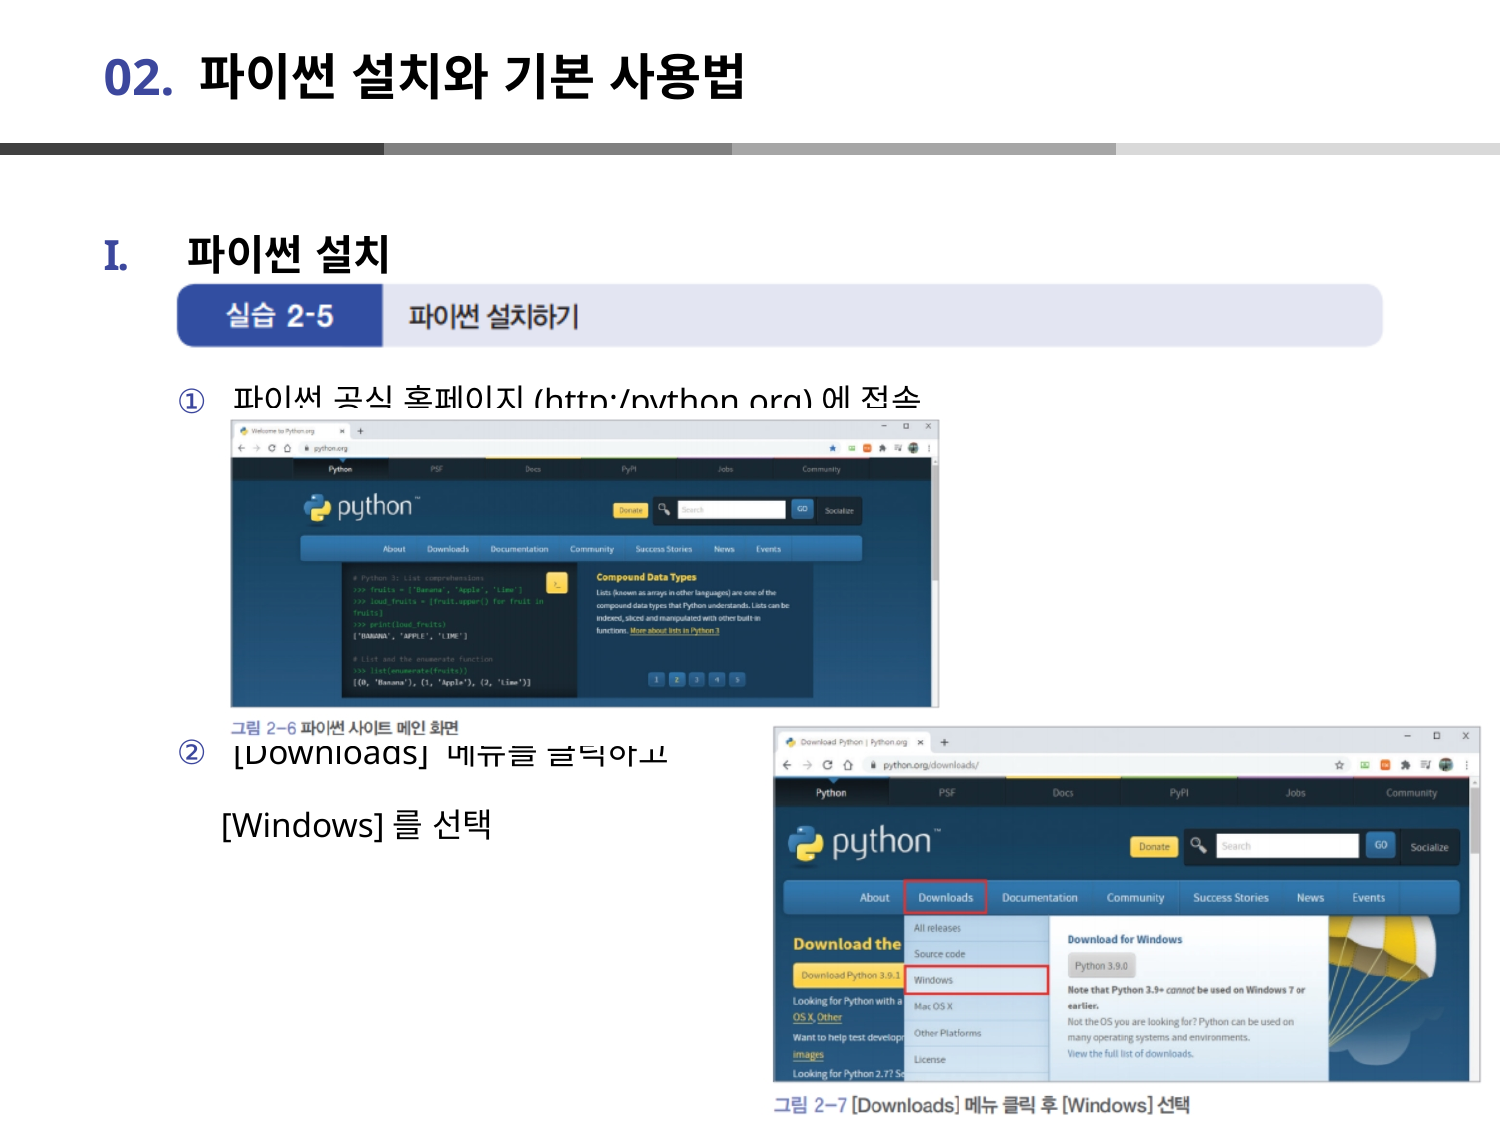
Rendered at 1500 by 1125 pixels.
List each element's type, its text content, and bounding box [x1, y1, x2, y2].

picture [170, 278, 1389, 355]
title 02. 파이썬 설치와 기본 사용법 [88, 30, 1400, 121]
picture [218, 408, 1495, 1123]
list 파이썬 설치 파이썬 공식 홈페이지(http:/python.org)에 접속 [Downloads] 메뉴를 클릭하고 [Windows]를 선택 [88, 196, 1436, 1095]
